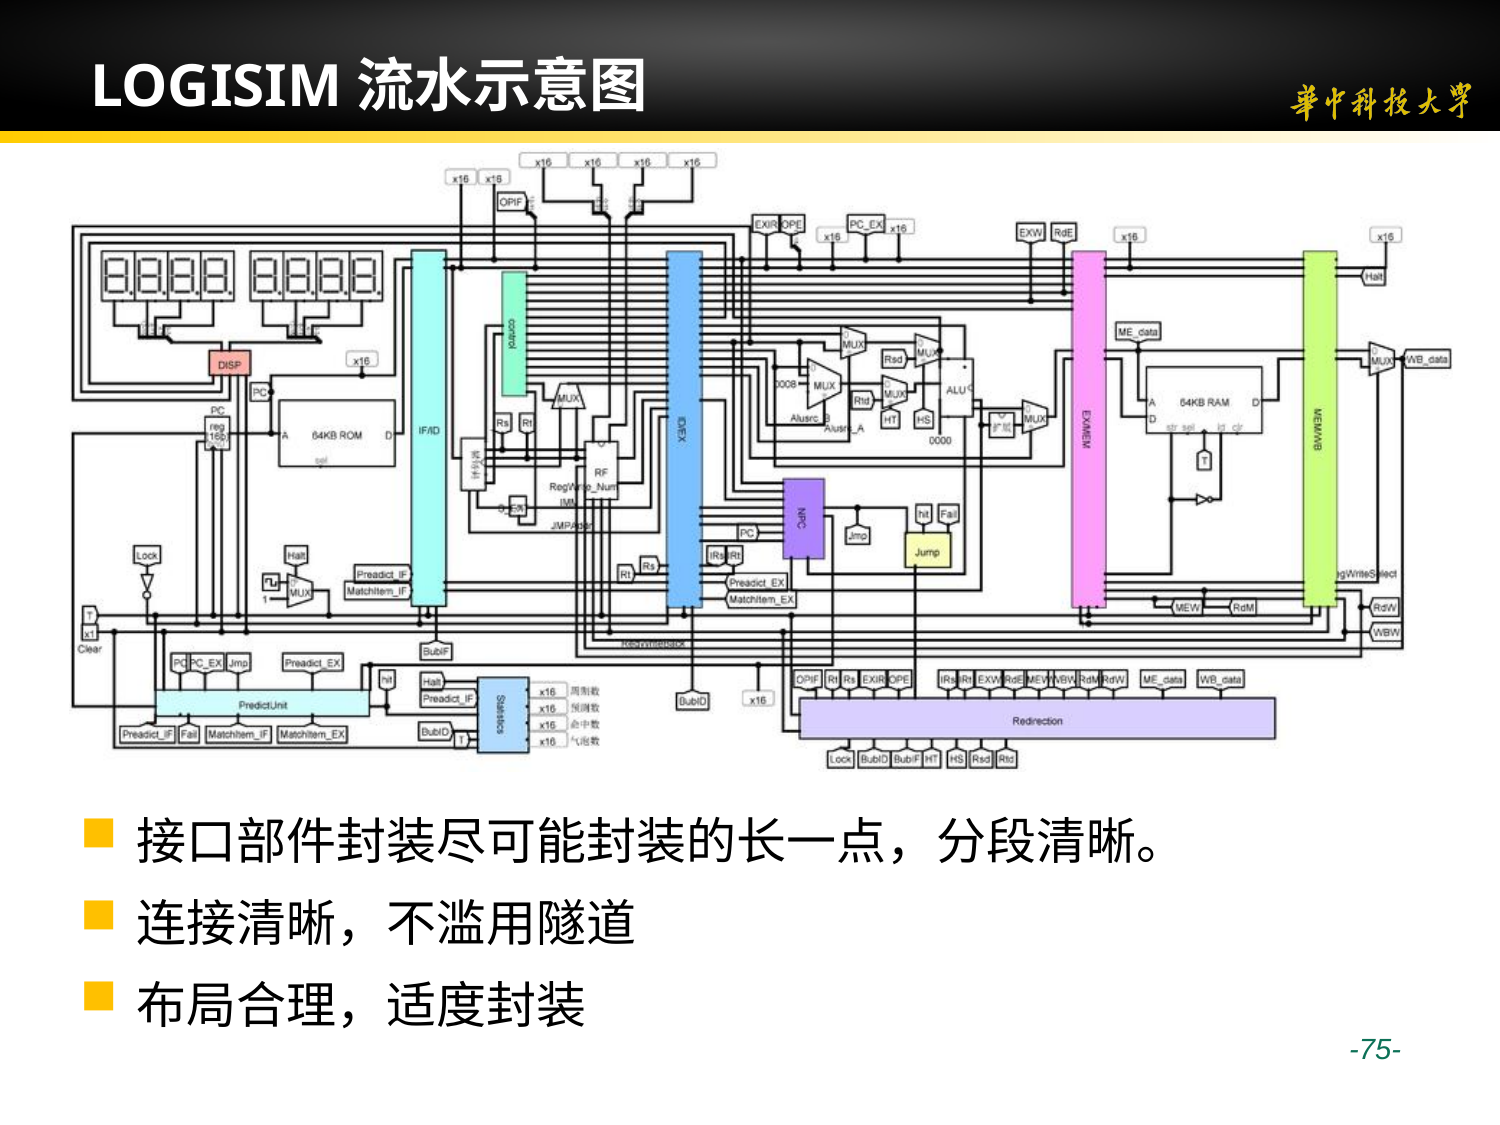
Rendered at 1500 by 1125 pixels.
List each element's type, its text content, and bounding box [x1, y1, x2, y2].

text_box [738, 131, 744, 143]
title LOGISIM流水示意图 [75, 35, 1425, 131]
picture [0, 0, 1500, 131]
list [68, 148, 1453, 772]
text_box 接口部件封装尽可能封装的长一点，分段清晰。 连接清晰，不滥用隧道 布局合理，适度封装 [64, 789, 1414, 988]
title 例子 [562, 131, 567, 143]
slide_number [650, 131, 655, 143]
slide_number -75- [1257, 1023, 1425, 1102]
